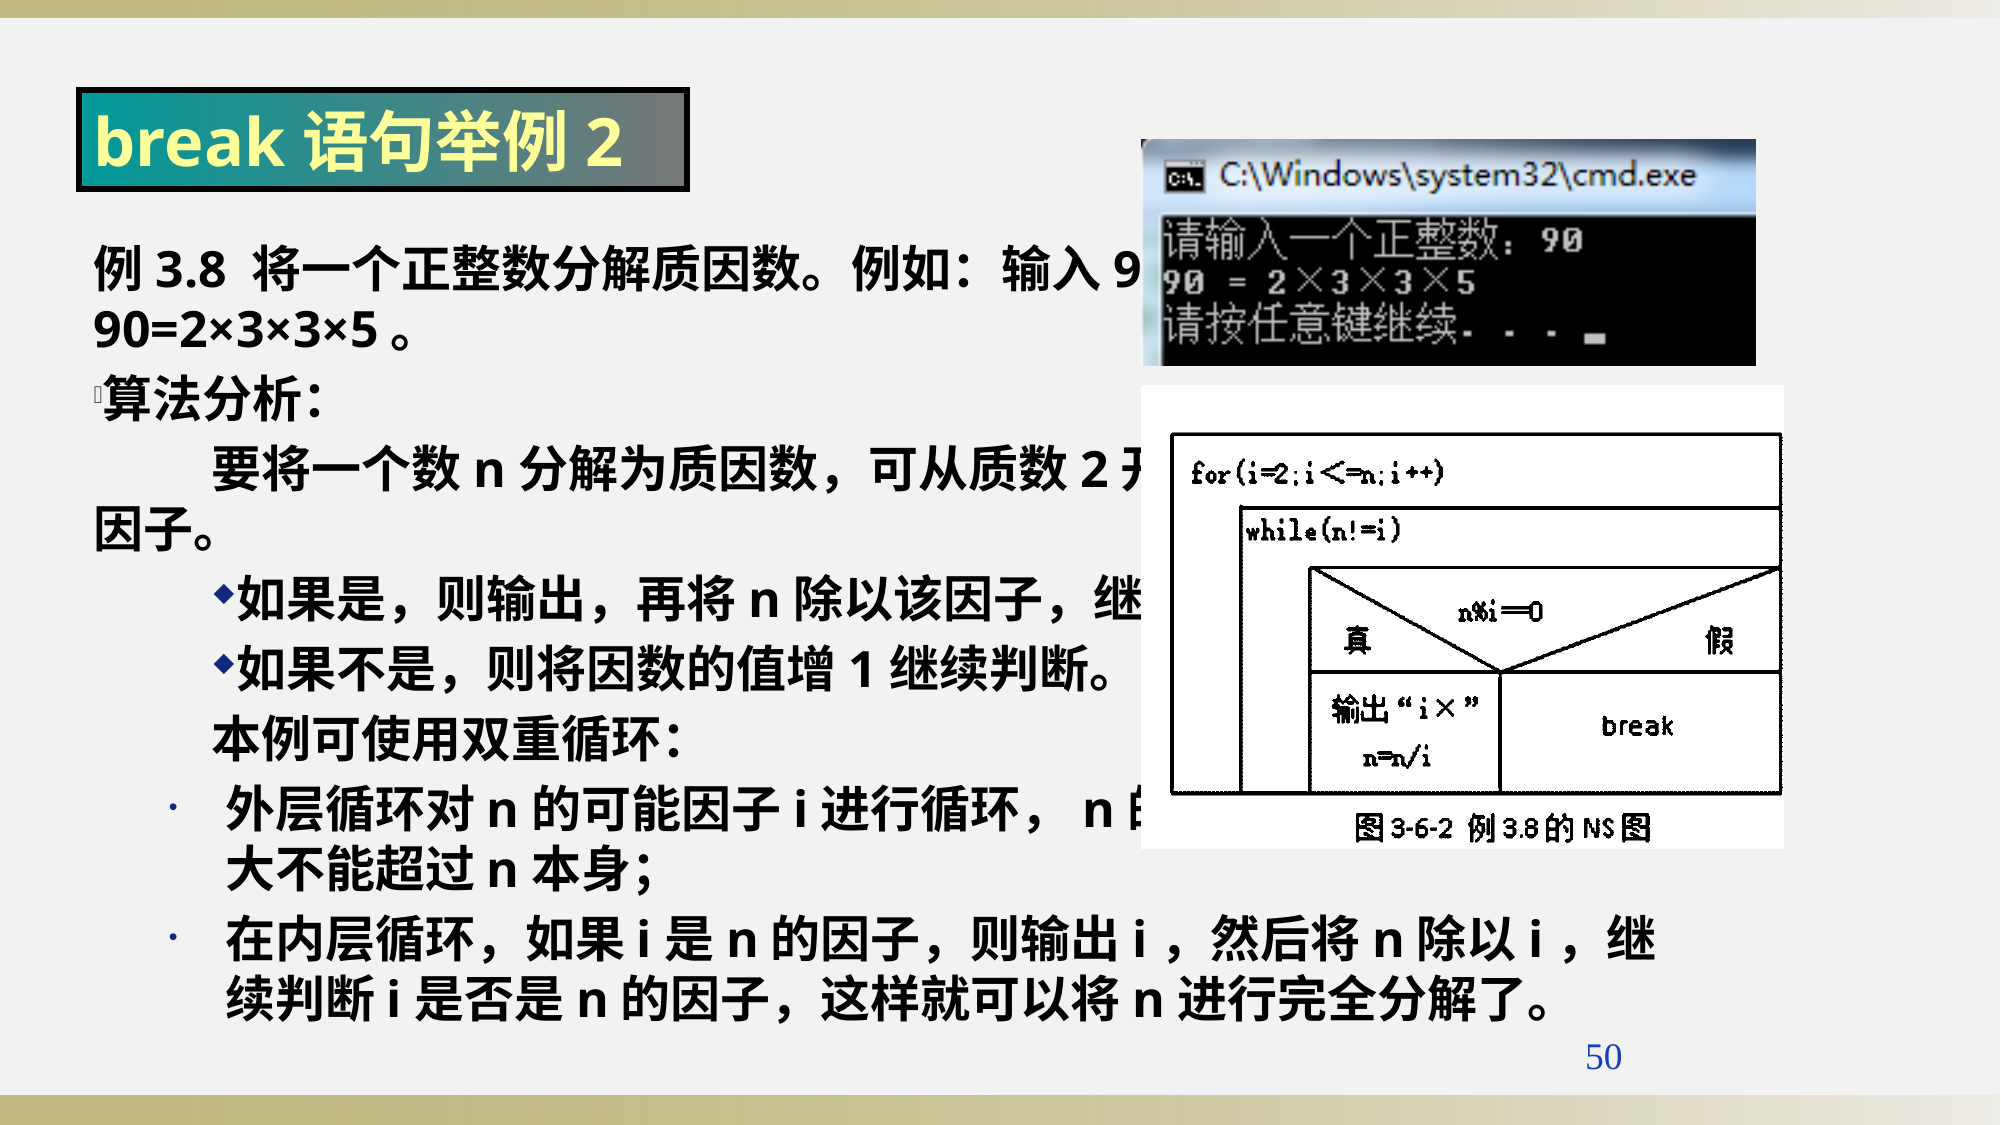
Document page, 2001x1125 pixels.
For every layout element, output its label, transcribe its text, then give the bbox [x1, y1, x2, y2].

picture [1141, 385, 1784, 849]
text_box 50 [1413, 1024, 1638, 1100]
list 例3.8 将一个正整数分解质因数。例如：输入90，打印出90=2×3×3×5。 算法分析： 要将一个数n分解为质因数，可从质数2开始，判断其是否为n的因子。 如果是，则输出，再将n除以该因子，继续判断； 如果不是，则将因数的值增1继续判断。 本例可使用双重循环： 外层循环对n的可能因子i进行循环，n的因子最小可能是2，最大不能超过n本身； 在内层循环，如果i是n的因子，则输出i，然后将n除以i，继续判断i是否是n的因子，这样就可以将n进行完全分解了。 [78, 229, 1697, 1060]
title break语句举例2 [78, 89, 687, 190]
picture [1141, 138, 1757, 366]
